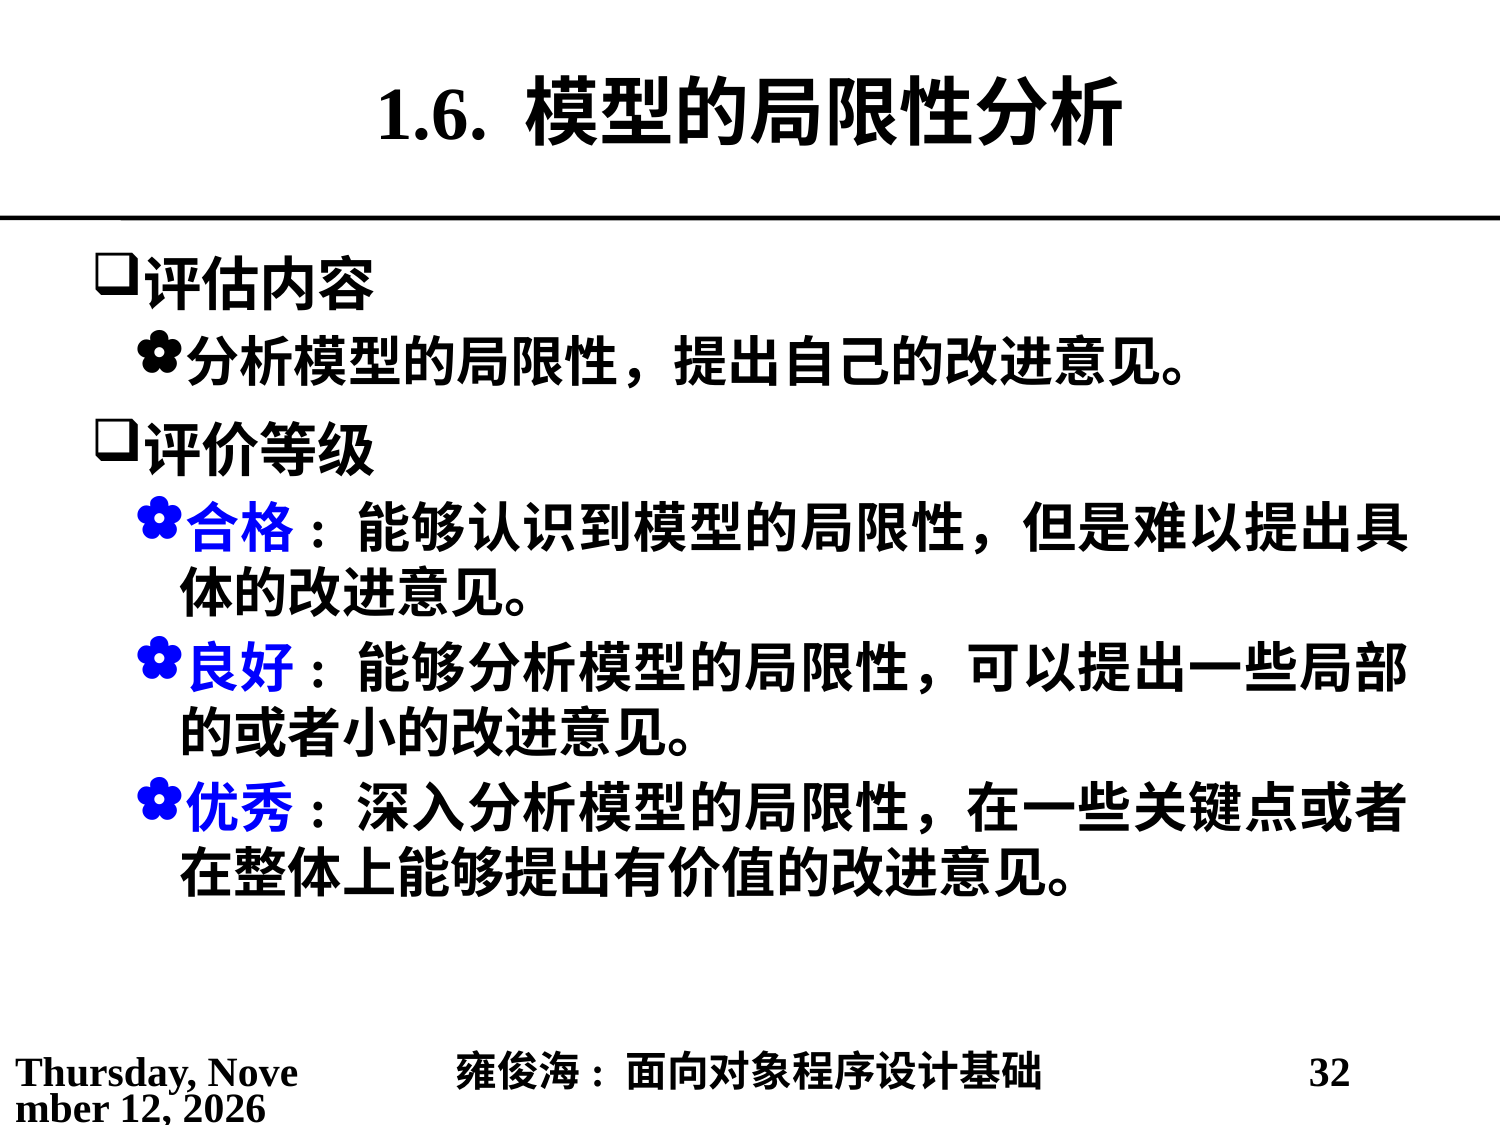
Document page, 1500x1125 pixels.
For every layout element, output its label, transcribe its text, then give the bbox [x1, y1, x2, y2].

title 1.6. 模型的局限性分析 [0, 0, 1500, 217]
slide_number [0, 1042, 337, 1103]
list 评估内容 分析模型的局限性，提出自己的改进意见。 评价等级 合格: 能够认识到模型的局限性，但是难以提出具体的改进意见。 良好: 能够分析模型的局限性，可以提出一些局部的或者小的改进意见。 优秀: 深入分析模型的局限性，在一些关键点或者在整体上能够提出有价值的改进意见。 [75, 239, 1425, 1042]
footer 雍俊海: 面向对象程序设计基础 [337, 1042, 1161, 1103]
slide_number 32 [1161, 1042, 1499, 1103]
